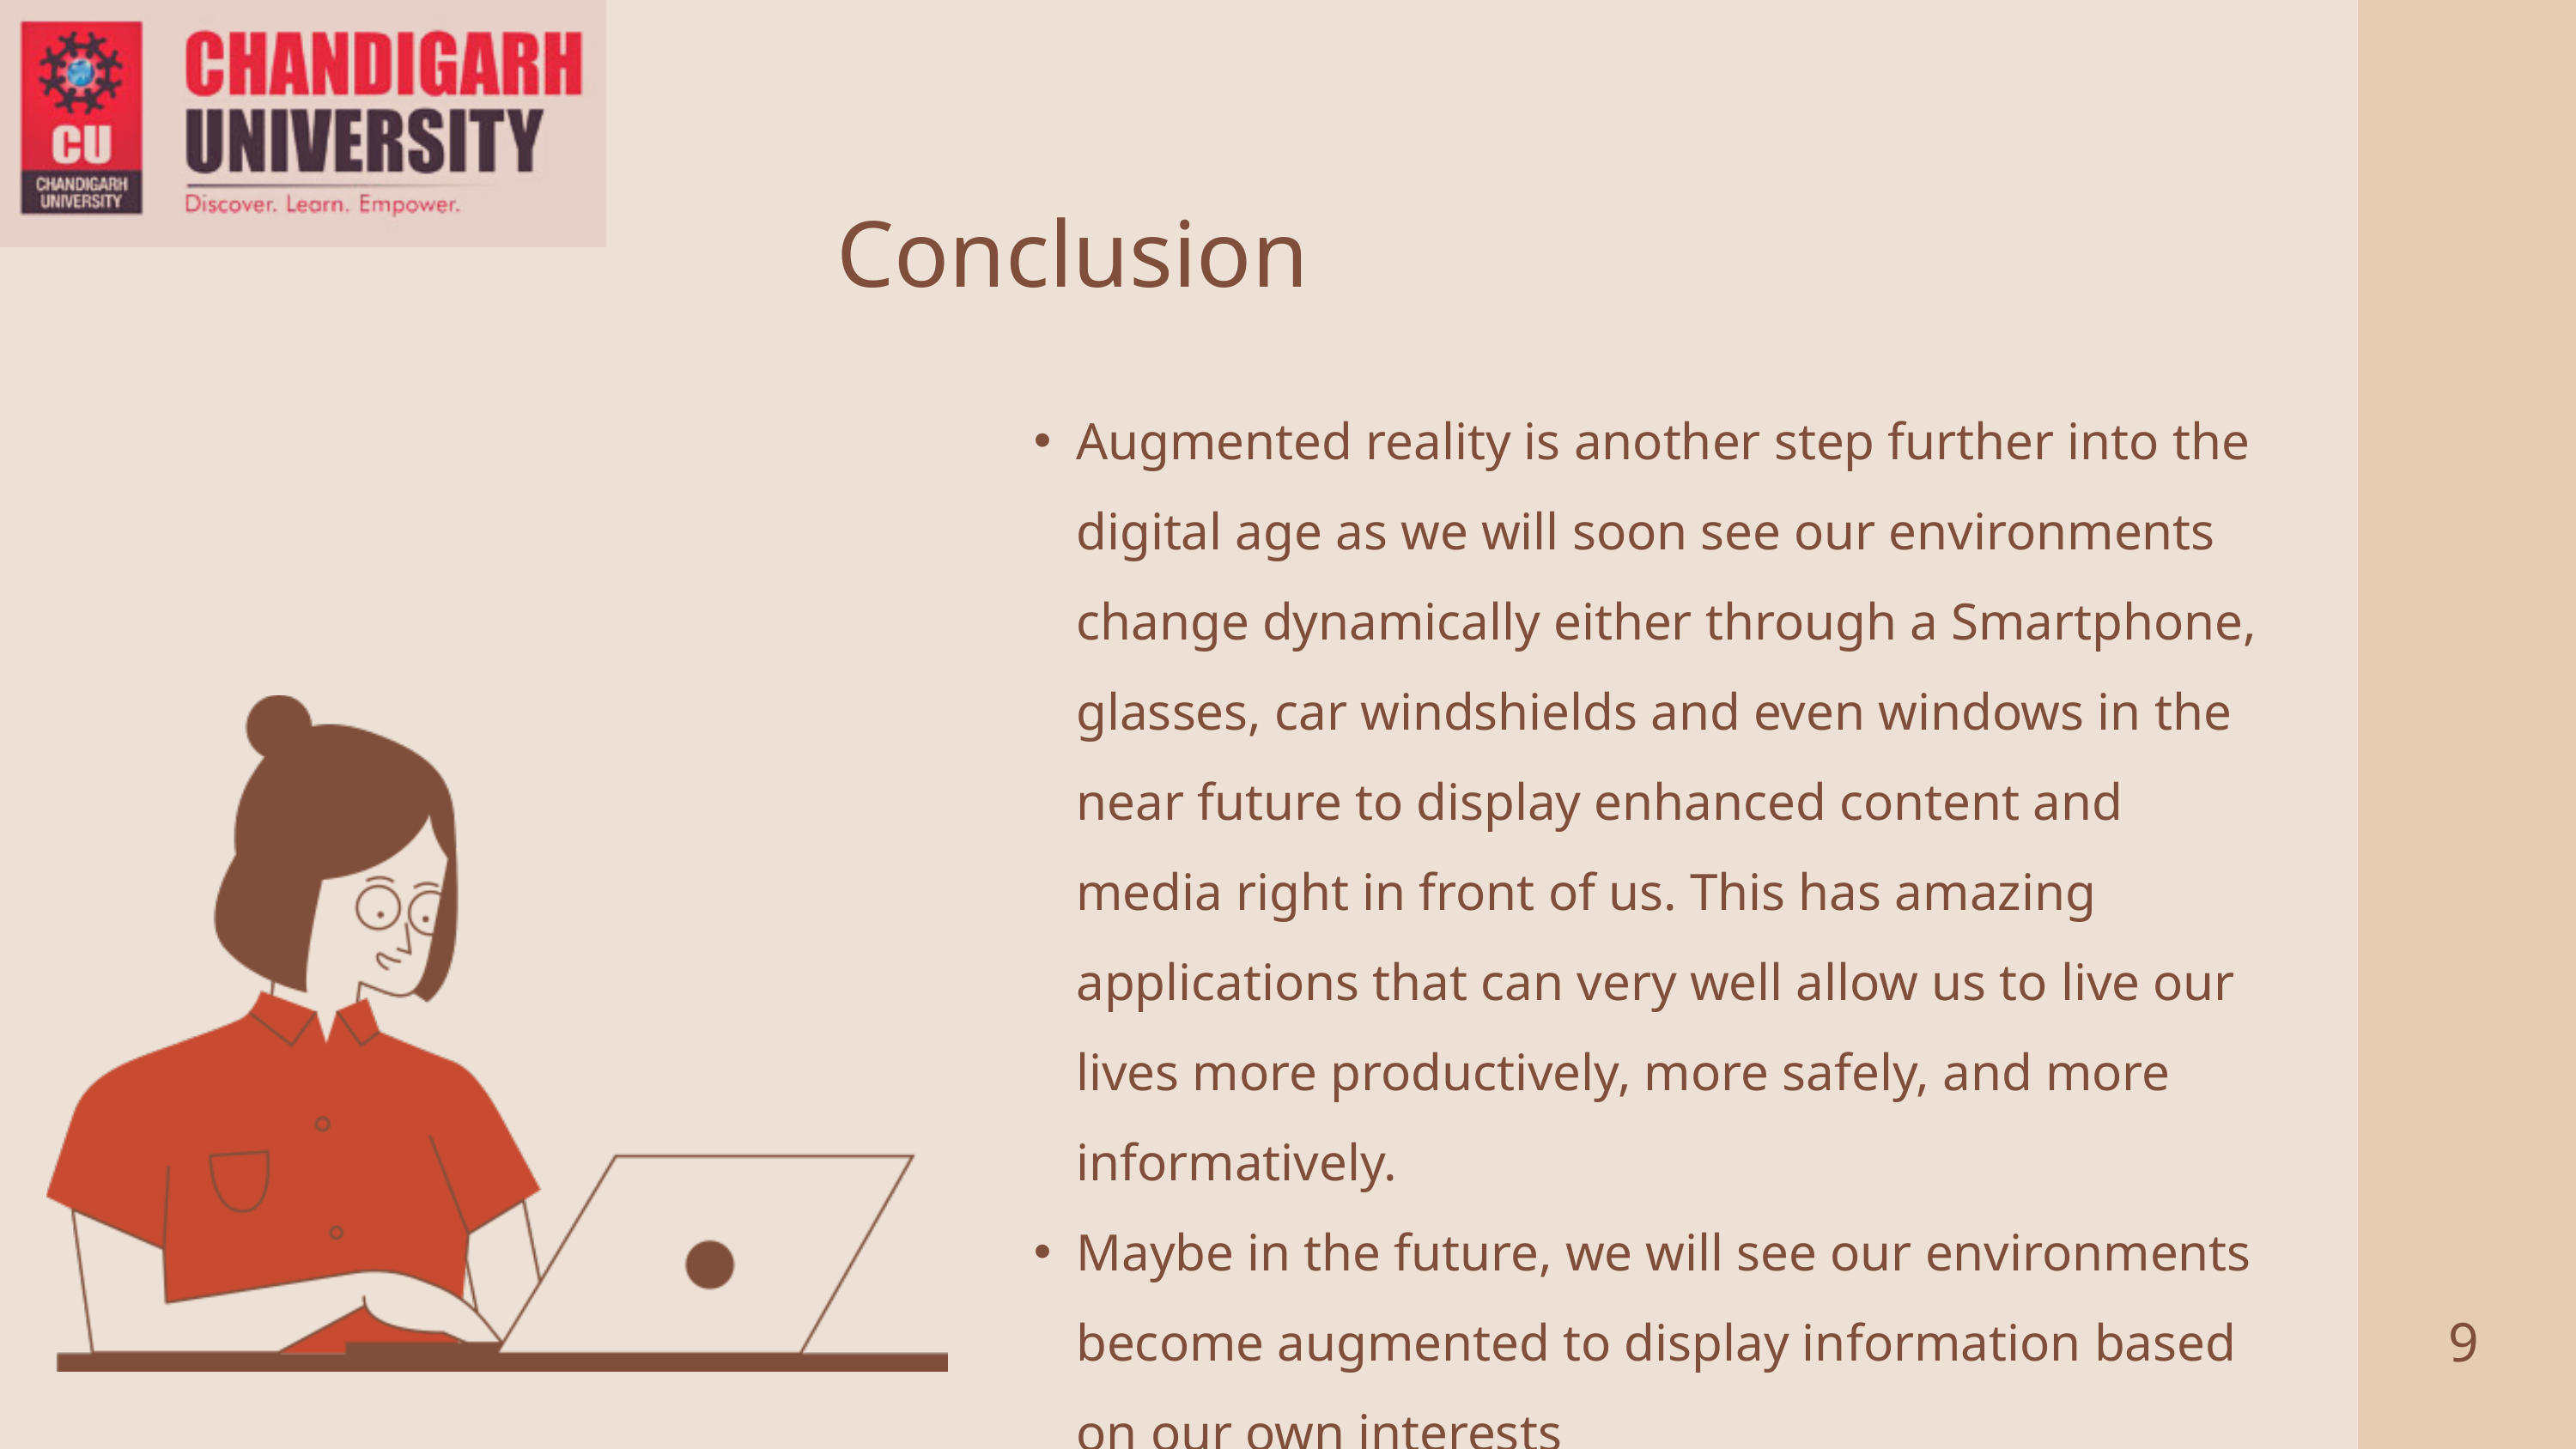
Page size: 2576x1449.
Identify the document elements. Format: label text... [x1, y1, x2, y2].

text_box Conclusion [836, 160, 1740, 306]
picture [0, 0, 607, 247]
picture [46, 695, 948, 1372]
text_box Augmented reality is another step further into the digital age as we will soon see our environments change dynamically either through a Smartphone, glasses, car windshields and even windows in the near future to display enhanced content and media right in front of us. This has amazing applications that can very well allow us to live our lives more productively, more safely, and more informatively. Maybe in the future, we will see our environments become augmented to display information based on our own interests [991, 379, 2281, 1449]
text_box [2357, 0, 2576, 1449]
